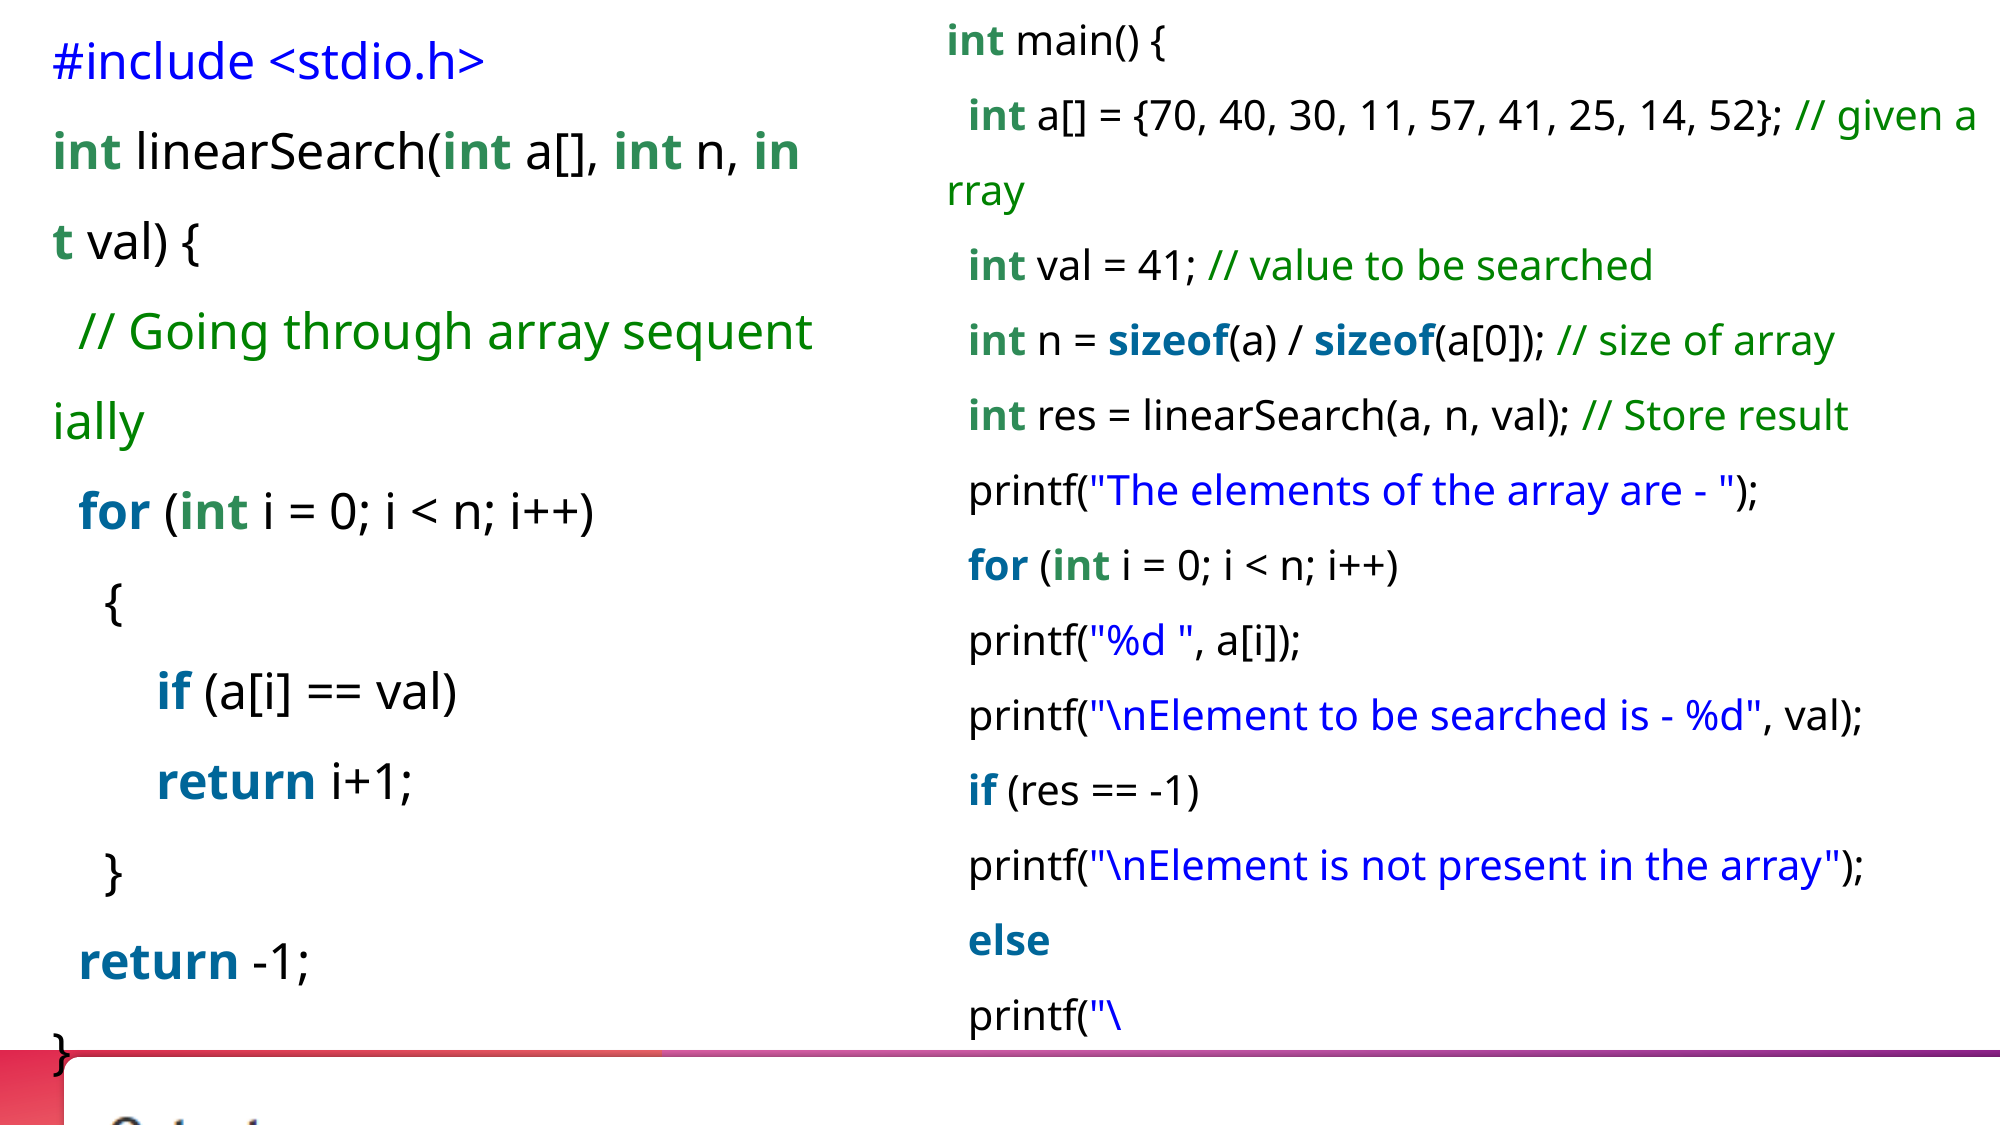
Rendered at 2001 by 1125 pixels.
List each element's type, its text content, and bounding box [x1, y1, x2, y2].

picture [94, 1088, 1987, 1125]
text_box #include <stdio.h> int linearSearch(int a[], int n, int val) { // Going through array sequentially for (int i = 0; i < n; i++) { if (a[i] == val) return i+1; } return -1; } [37, 0, 830, 1087]
text_box int main() { int a[] = {70, 40, 30, 11, 57, 41, 25, 14, 52}; // given array int val = 41; // value to be searched int n = sizeof(a) / sizeof(a[0]); // size of array int res = linearSearch(a, n, val); // Store result printf("The elements of the array are - "); for (int i = 0; i < n; i++) printf("%d ", a[i]); printf("\nElement to be searched is - %d", val); if (res == -1) printf("\nElement is not present in the array"); else printf("\nElement is present at %d position of array", res); return 0; } [931, 0, 2000, 1050]
